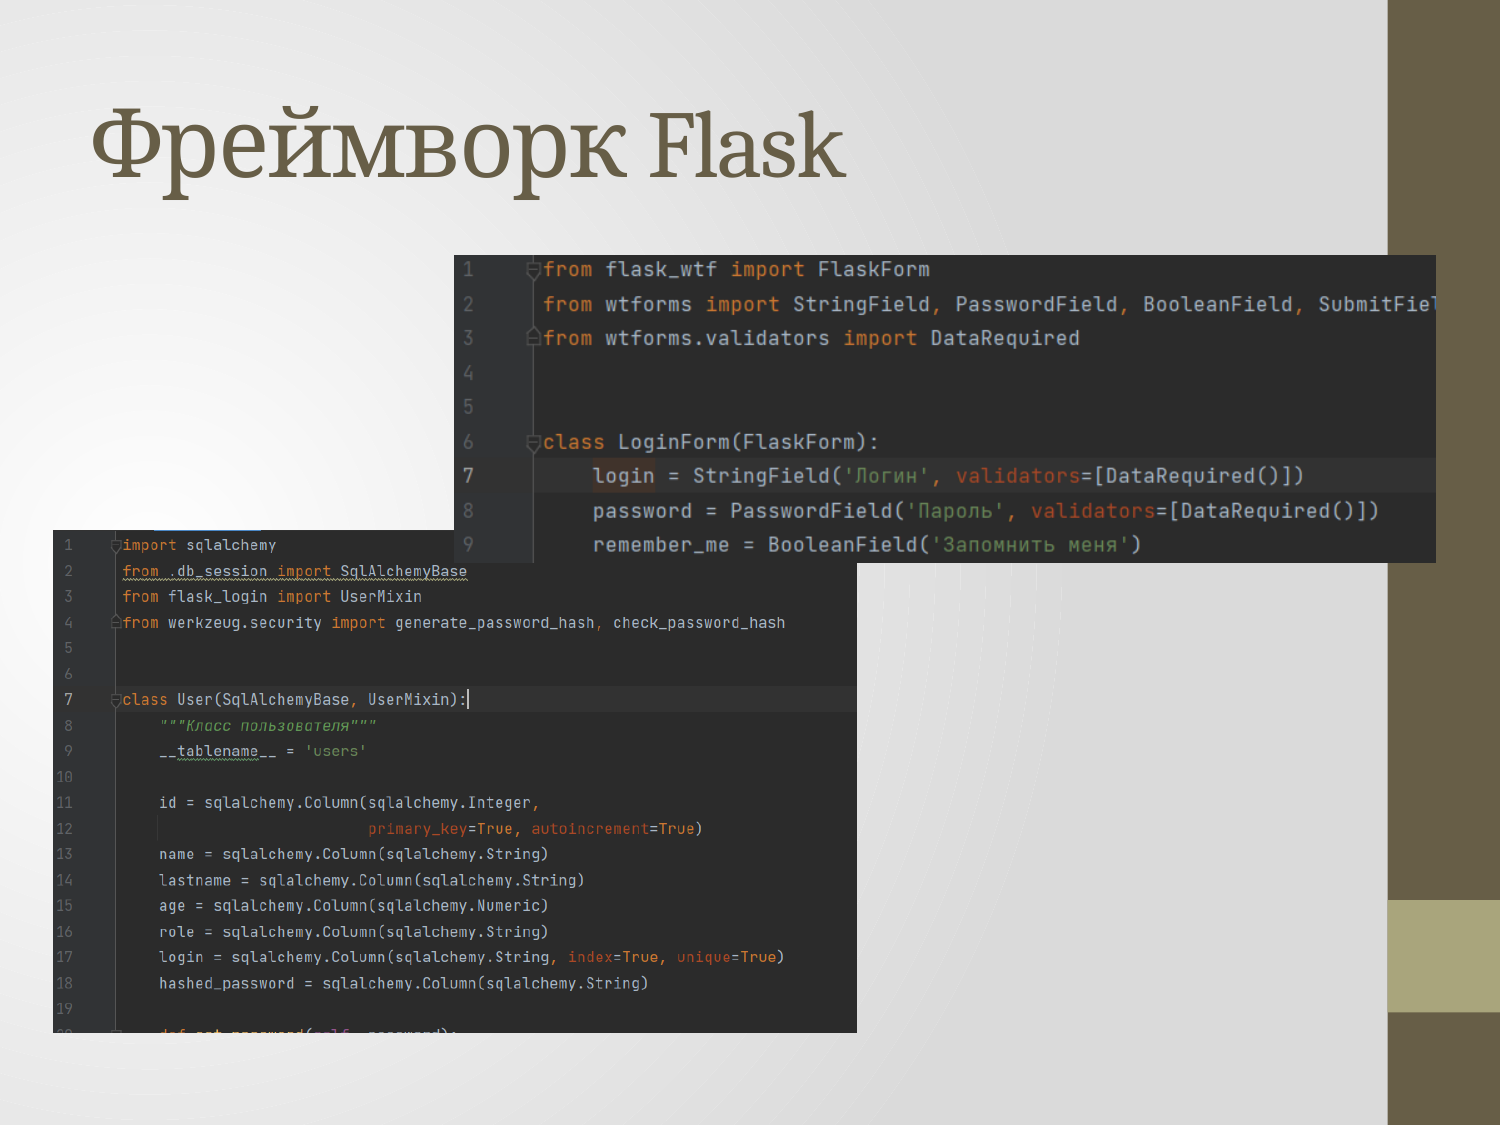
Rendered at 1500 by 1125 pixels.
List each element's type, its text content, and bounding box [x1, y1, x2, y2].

picture [52, 529, 857, 1034]
title Фреймворк Flask [75, 45, 1325, 233]
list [454, 254, 1437, 564]
